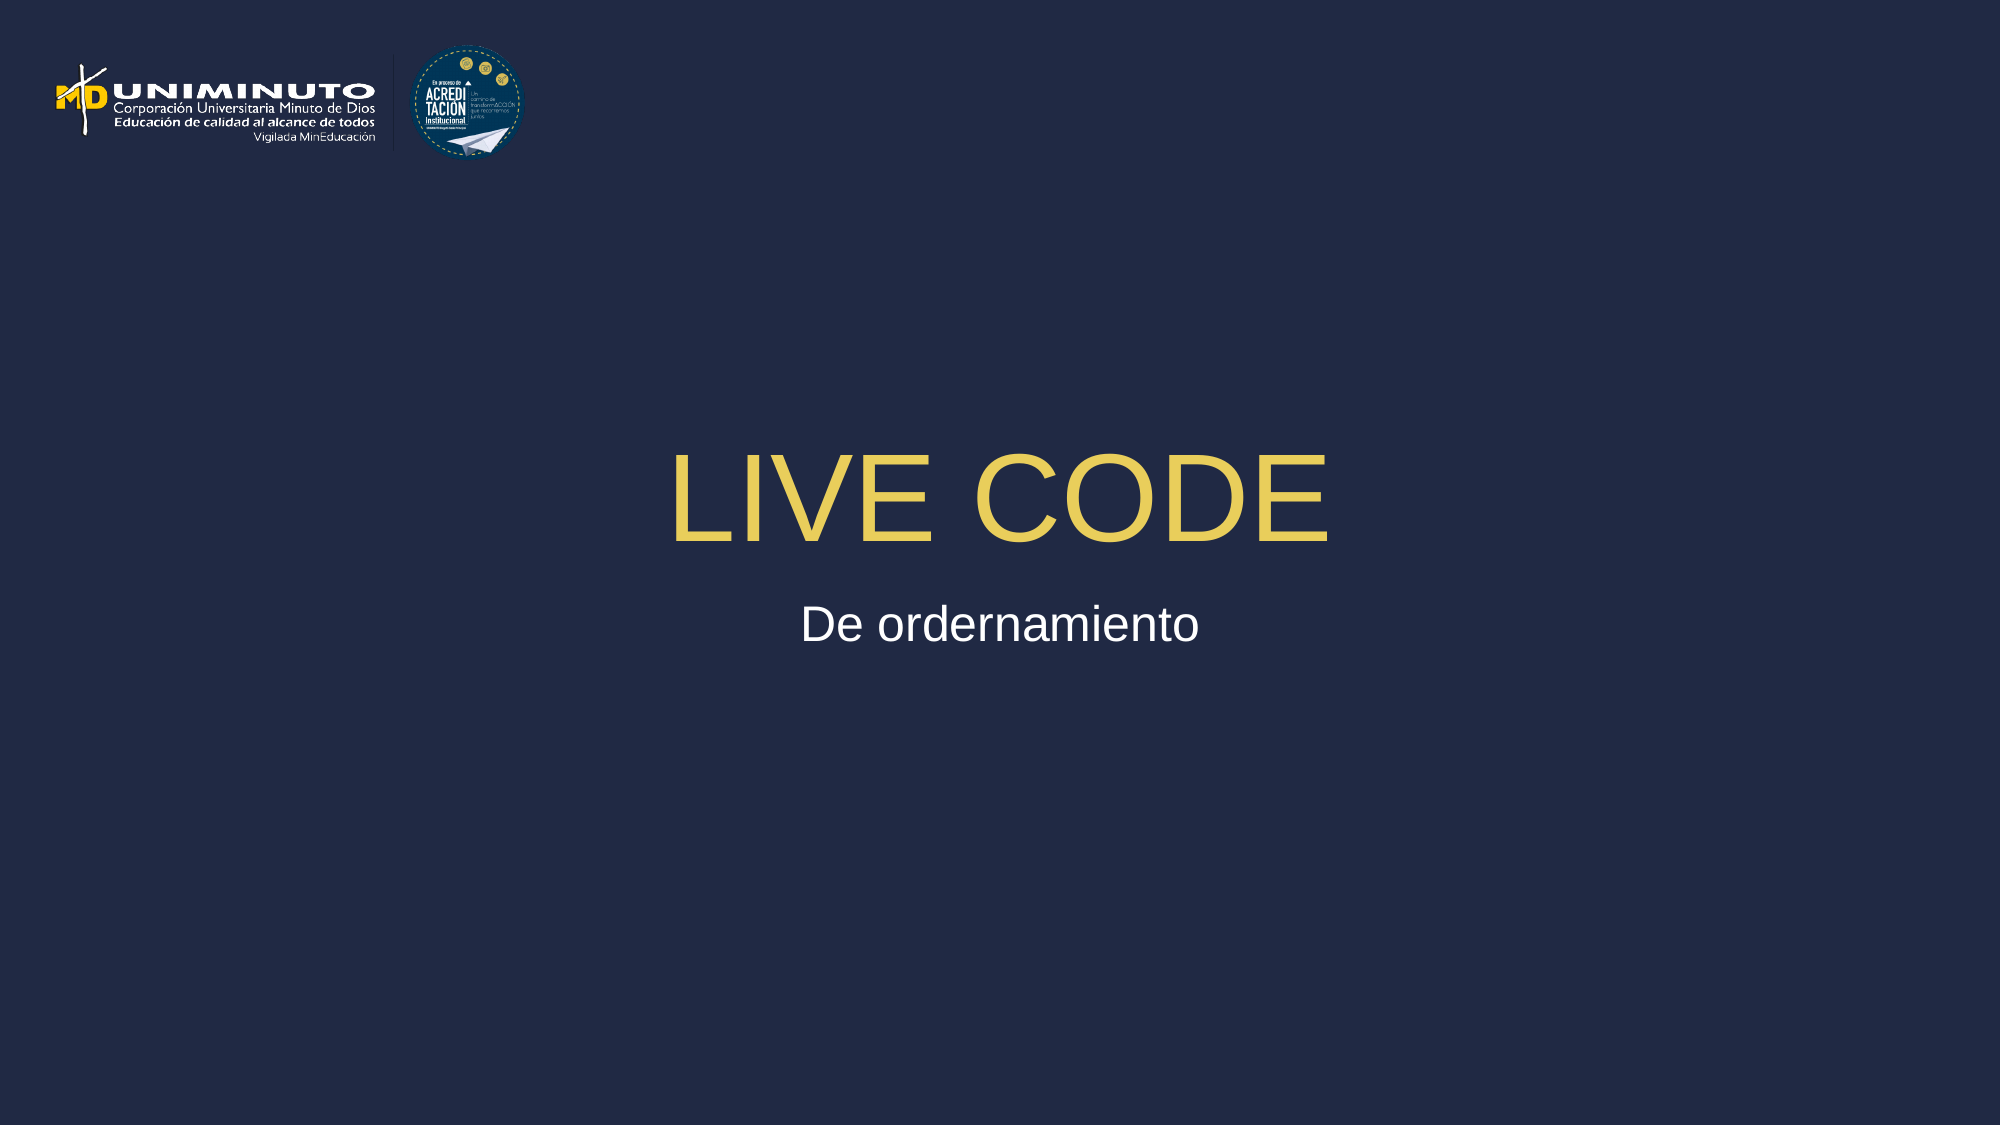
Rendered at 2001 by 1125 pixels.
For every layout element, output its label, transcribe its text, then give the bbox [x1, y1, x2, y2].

subtitle De ordernamiento [249, 590, 1750, 863]
picture [52, 35, 531, 169]
title LIVE CODE [249, 184, 1750, 576]
